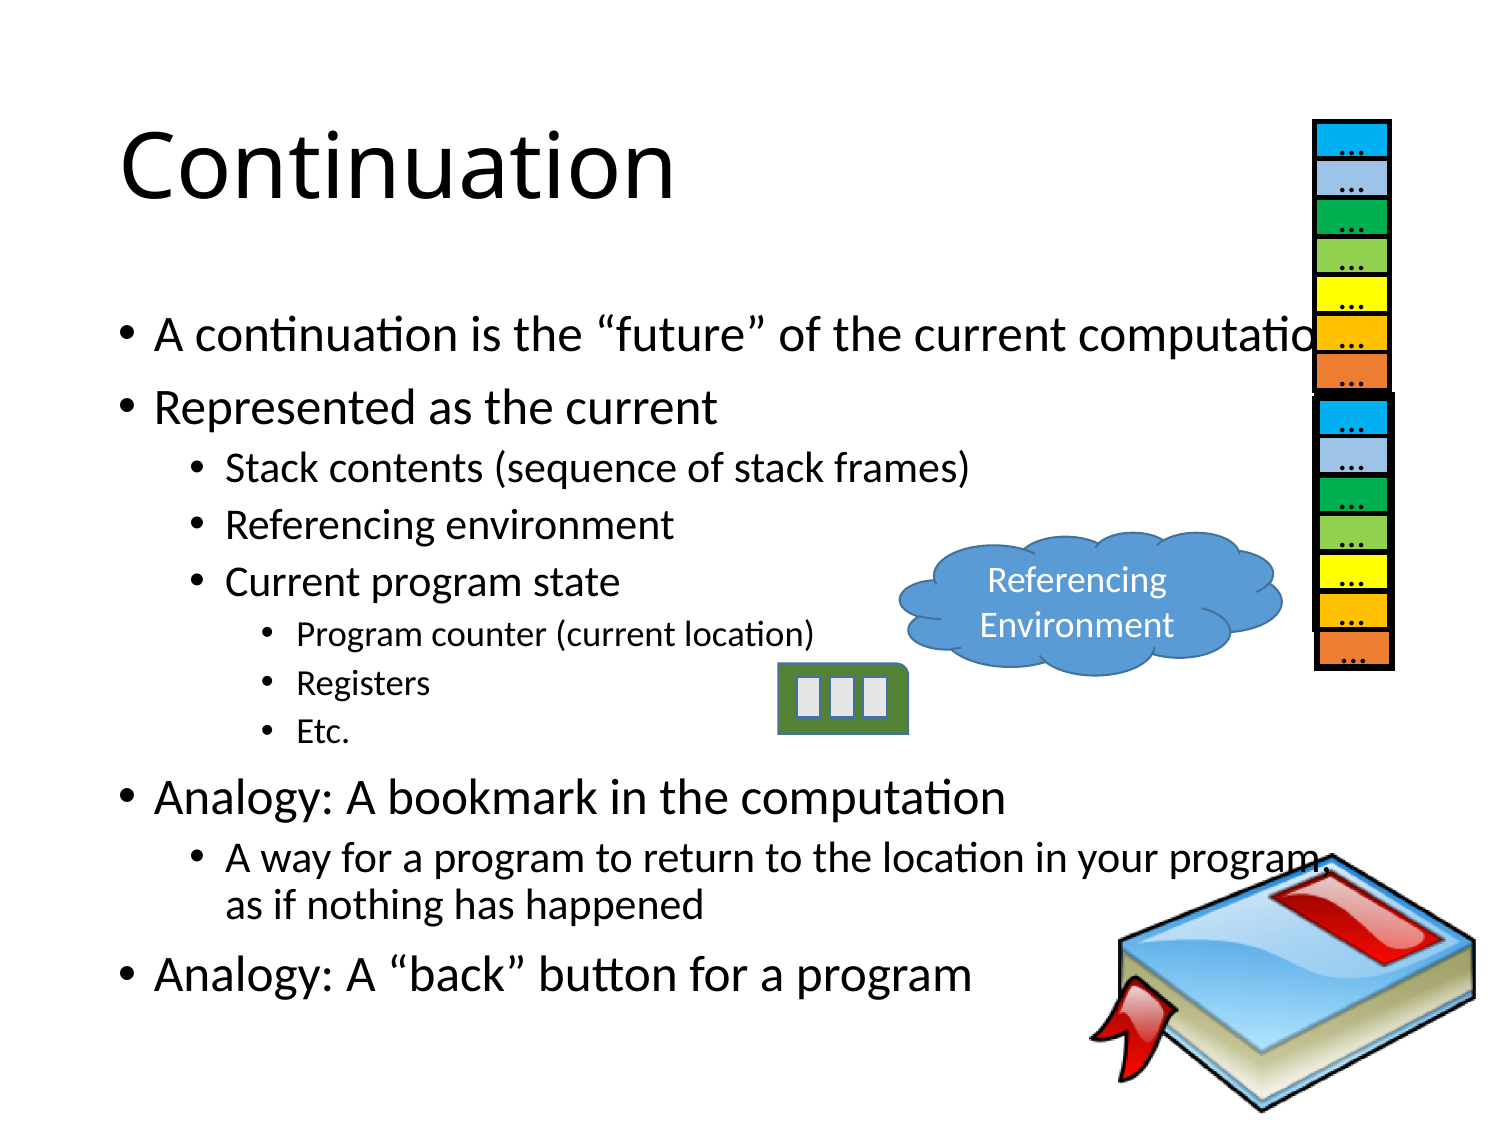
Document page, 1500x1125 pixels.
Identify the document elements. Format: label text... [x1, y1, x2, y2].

title Continuation [103, 59, 1397, 278]
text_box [1314, 121, 1393, 668]
picture [1089, 853, 1476, 1114]
list A continuation is the “future” of the current computation Represented as the current Stack contents (sequence of stack frames) Referencing environment Current program state Program counter (current location) Registers Etc. Analogy: A bookmark in the computation A way for a program to return to the location in your program, as if nothing has happened Analogy: A “back” button for a program [103, 299, 1397, 1014]
text_box Referencing Environment [898, 531, 1283, 677]
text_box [778, 663, 909, 734]
